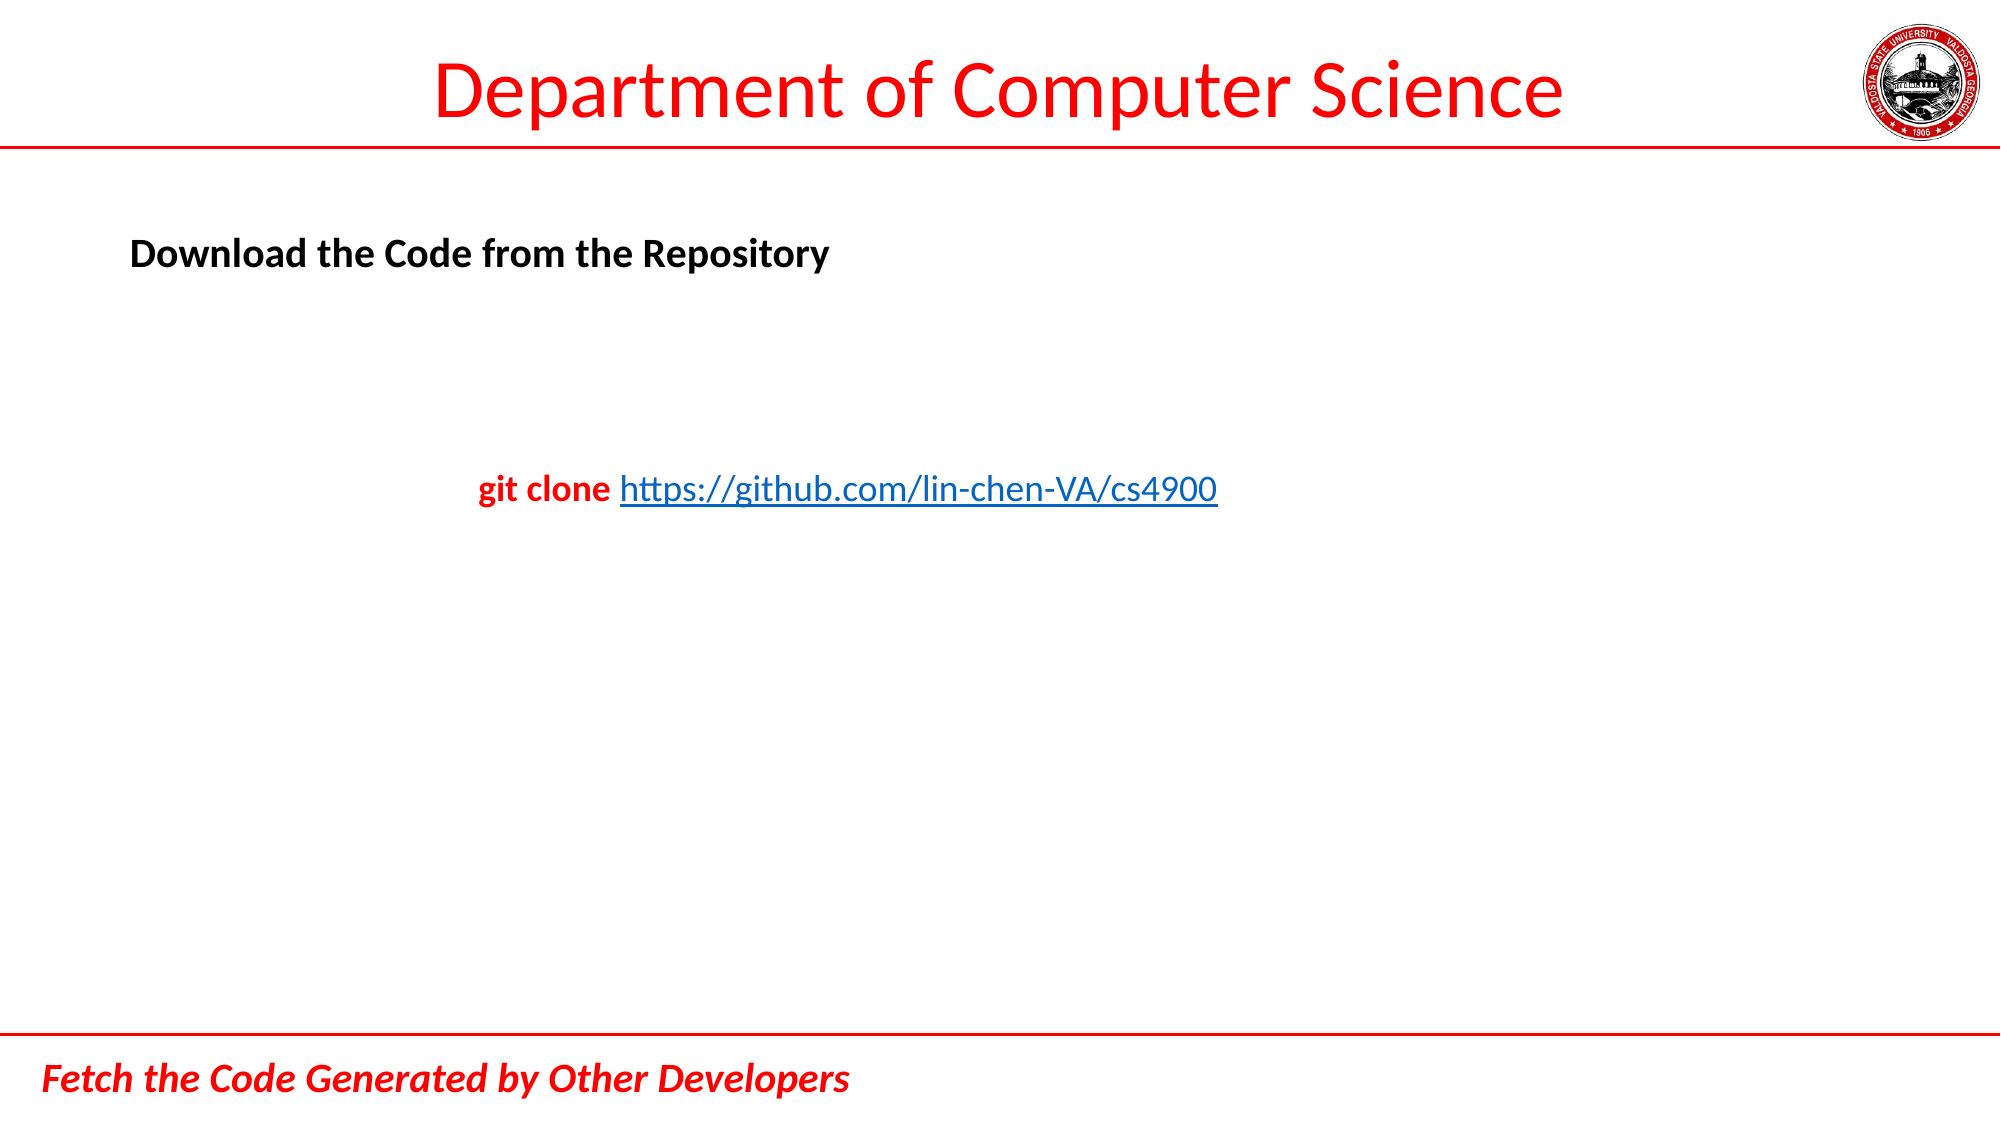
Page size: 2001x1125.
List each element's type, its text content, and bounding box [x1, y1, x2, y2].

text_box Download the Code from the Repository [115, 218, 846, 284]
text_box Department of Computer Science [418, 26, 1582, 142]
text_box git clone https://github.com/lin-chen-VA/cs4900 [463, 457, 1233, 517]
picture [1861, 22, 1982, 143]
text_box Fetch the Code Generated by Other Developers [26, 1043, 866, 1108]
